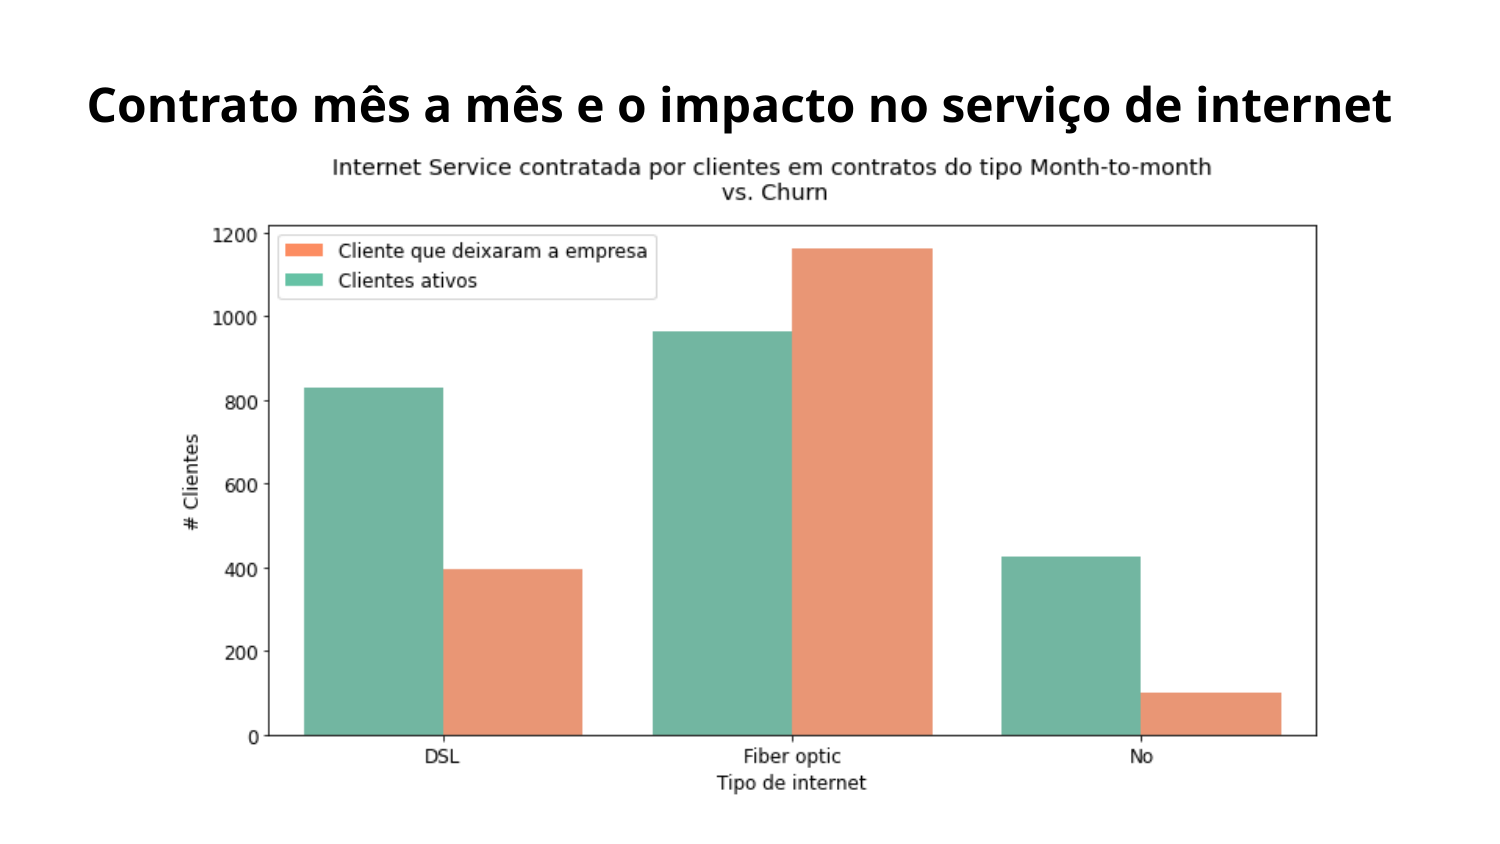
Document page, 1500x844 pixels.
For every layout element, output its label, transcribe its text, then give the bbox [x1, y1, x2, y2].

picture [173, 147, 1327, 805]
text_box Contrato mês a mês e o impacto no serviço de internet [71, 59, 1420, 147]
